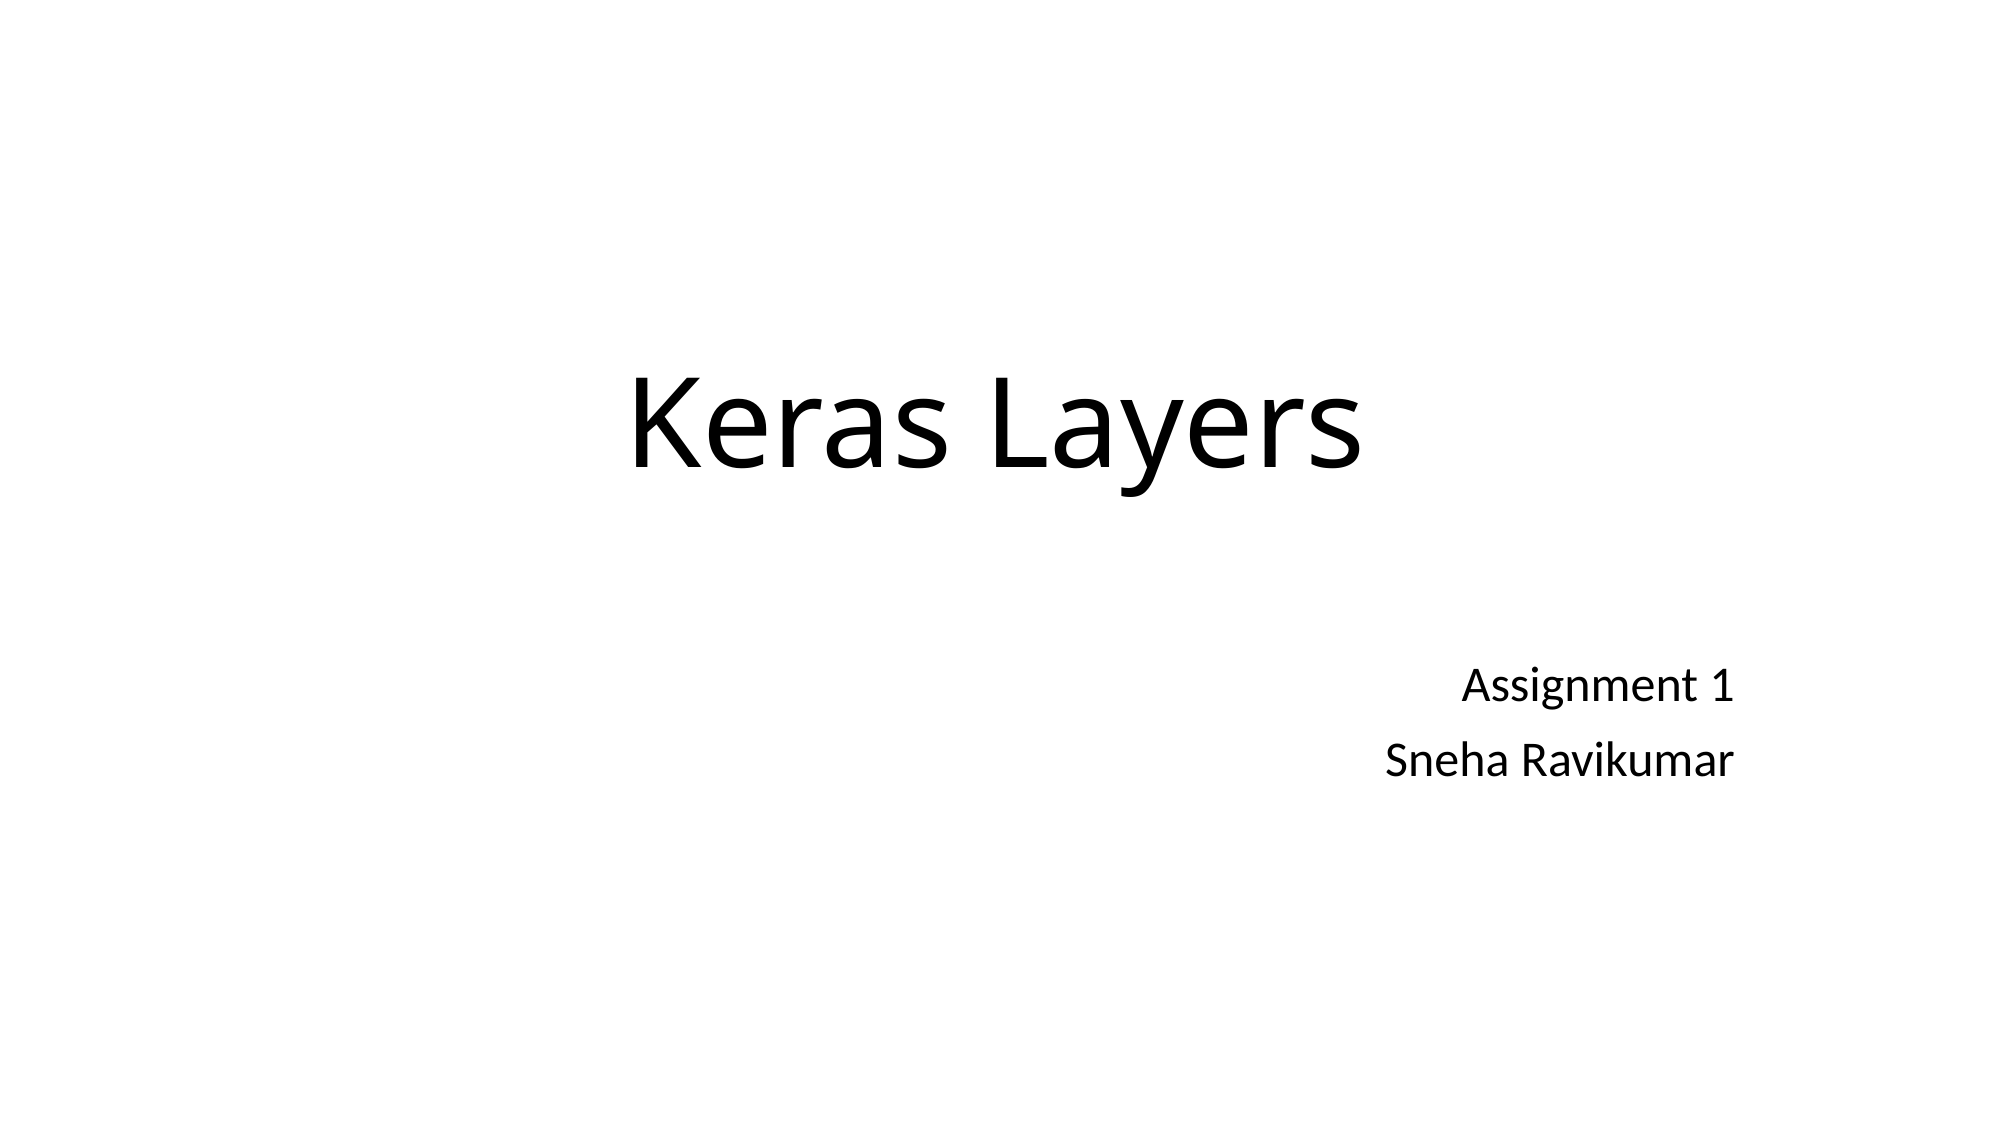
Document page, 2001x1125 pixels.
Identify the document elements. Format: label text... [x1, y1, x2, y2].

subtitle Assignment 1 Sneha Ravikumar [249, 651, 1750, 923]
title Keras Layers [249, 252, 1750, 503]
